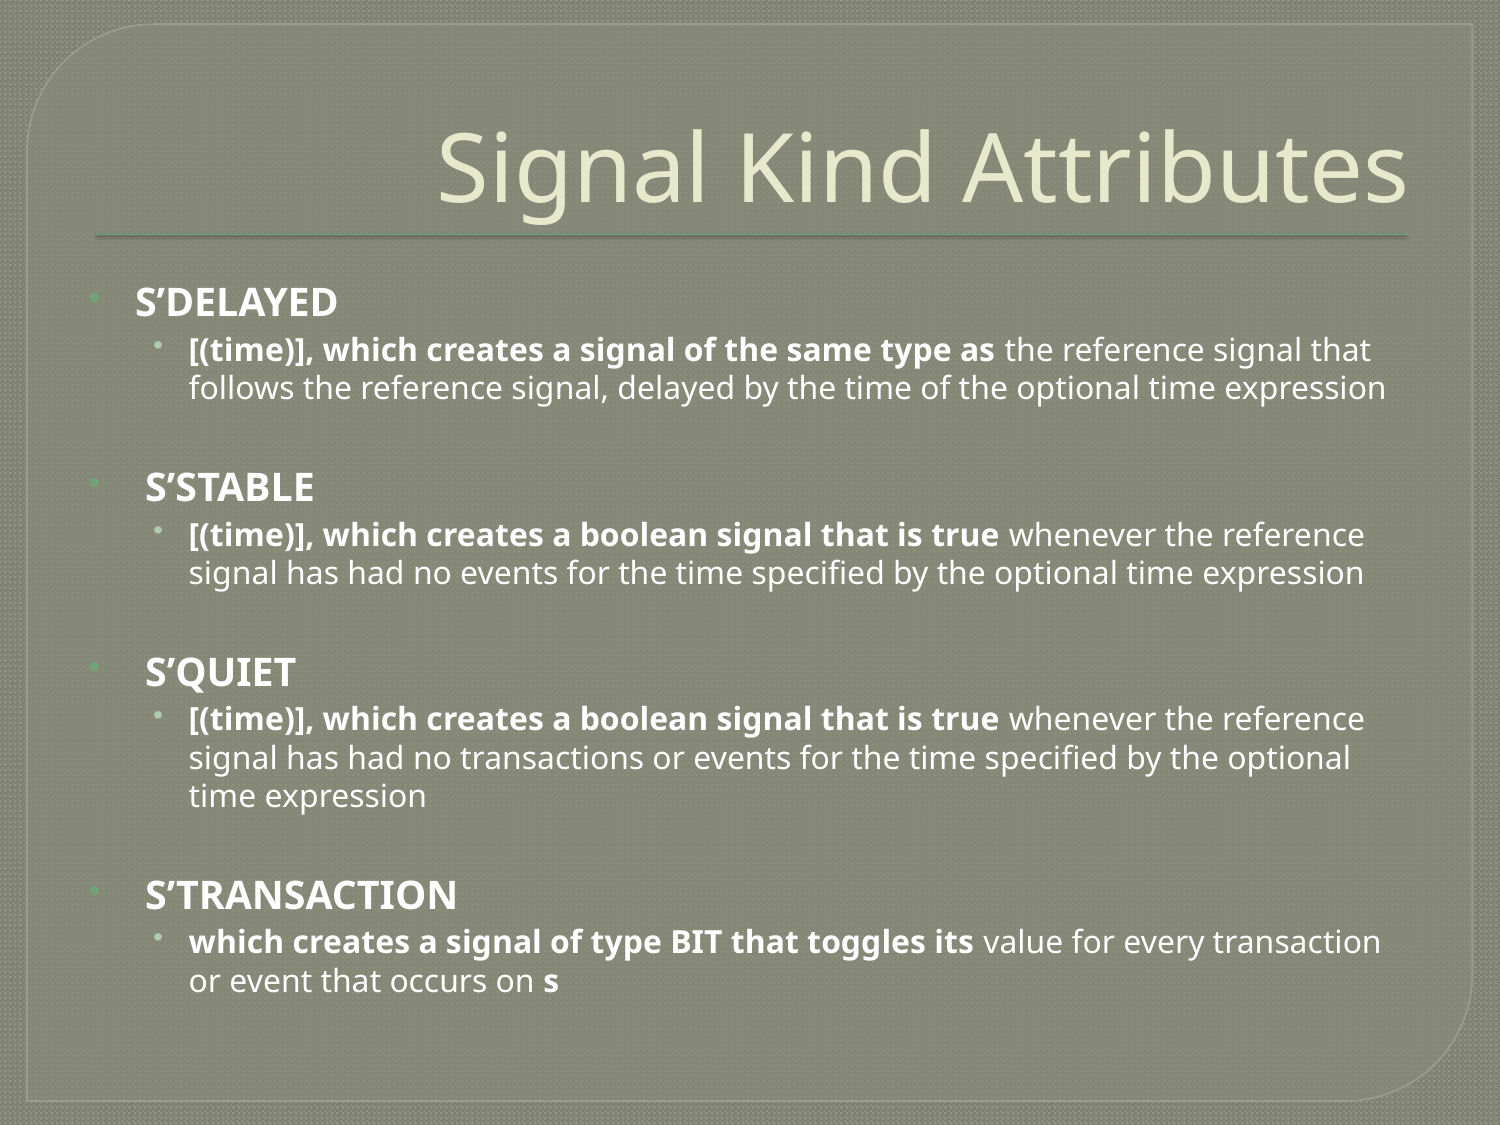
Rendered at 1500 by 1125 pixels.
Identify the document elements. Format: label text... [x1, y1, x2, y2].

list S’DELAYED [(time)], which creates a signal of the same type as the reference signal that follows the reference signal, delayed by the time of the optional time expression S’STABLE [(time)], which creates a boolean signal that is true whenever the reference signal has had no events for the time specified by the optional time expression S’QUIET [(time)], which creates a boolean signal that is true whenever the reference signal has had no transactions or events for the time specified by the optional time expression S’TRANSACTION which creates a signal of type BIT that toggles its value for every transaction or event that occurs on s [75, 270, 1425, 1013]
title Signal Kind Attributes [75, 41, 1425, 230]
